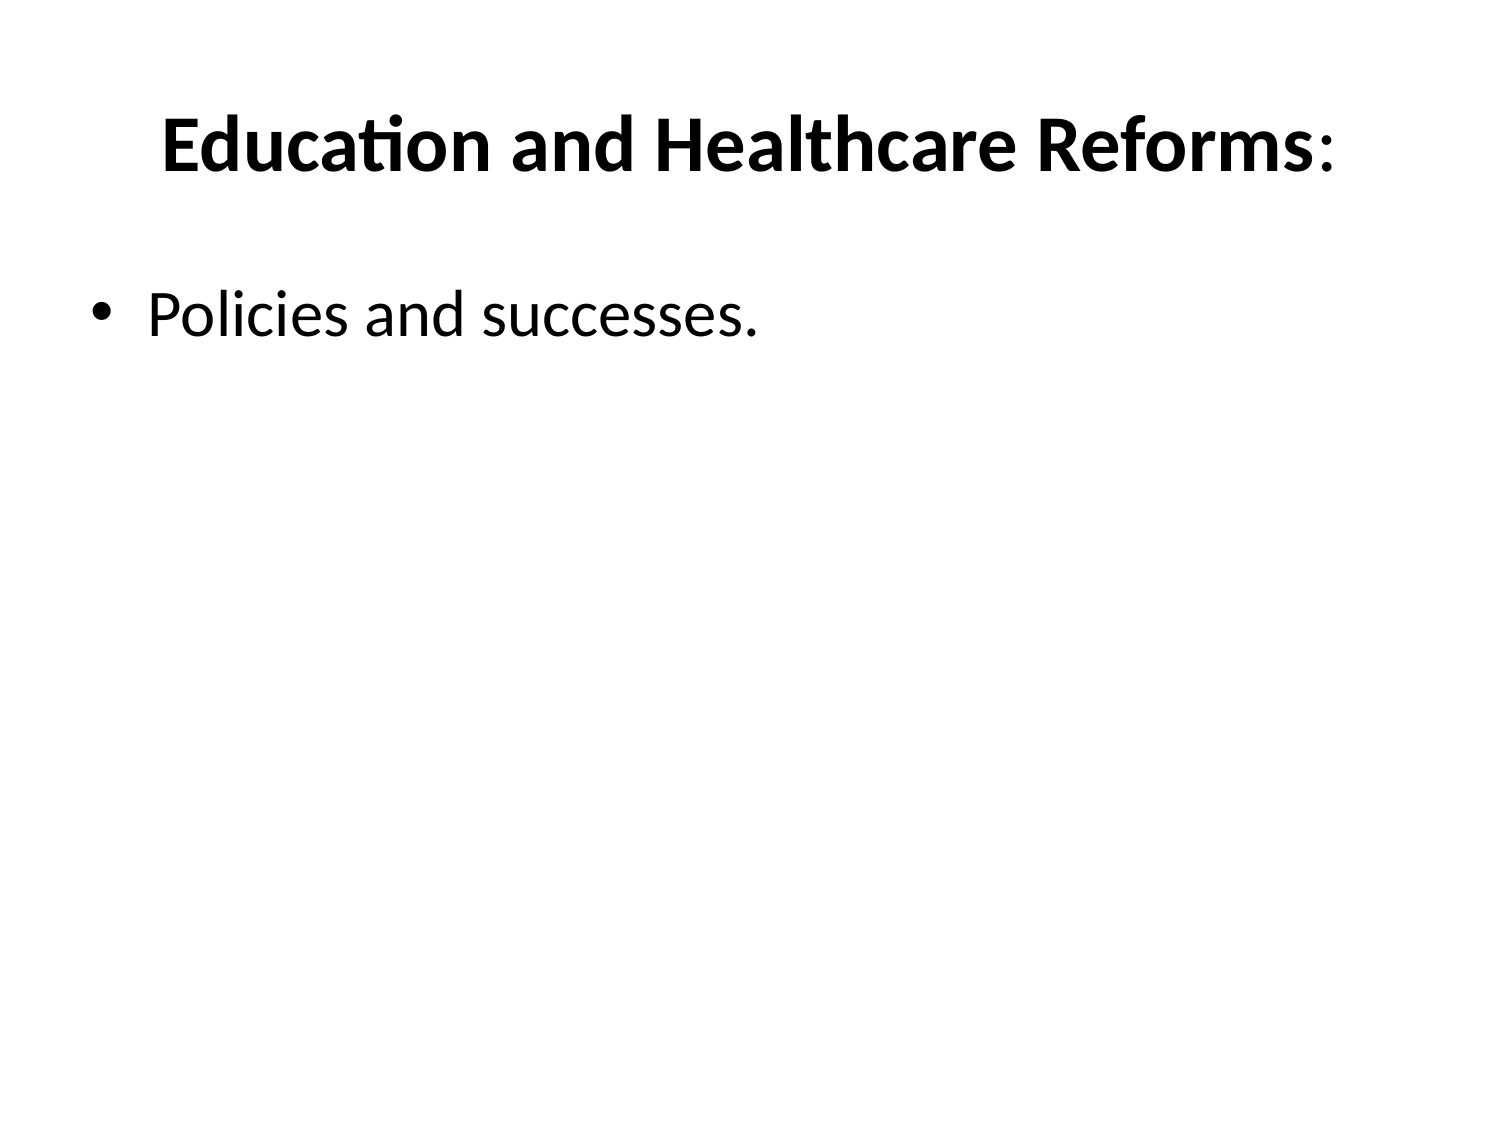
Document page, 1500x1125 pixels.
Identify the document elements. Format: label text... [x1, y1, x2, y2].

title Education and Healthcare Reforms: [75, 45, 1425, 233]
list Policies and successes. [75, 262, 1425, 1005]
